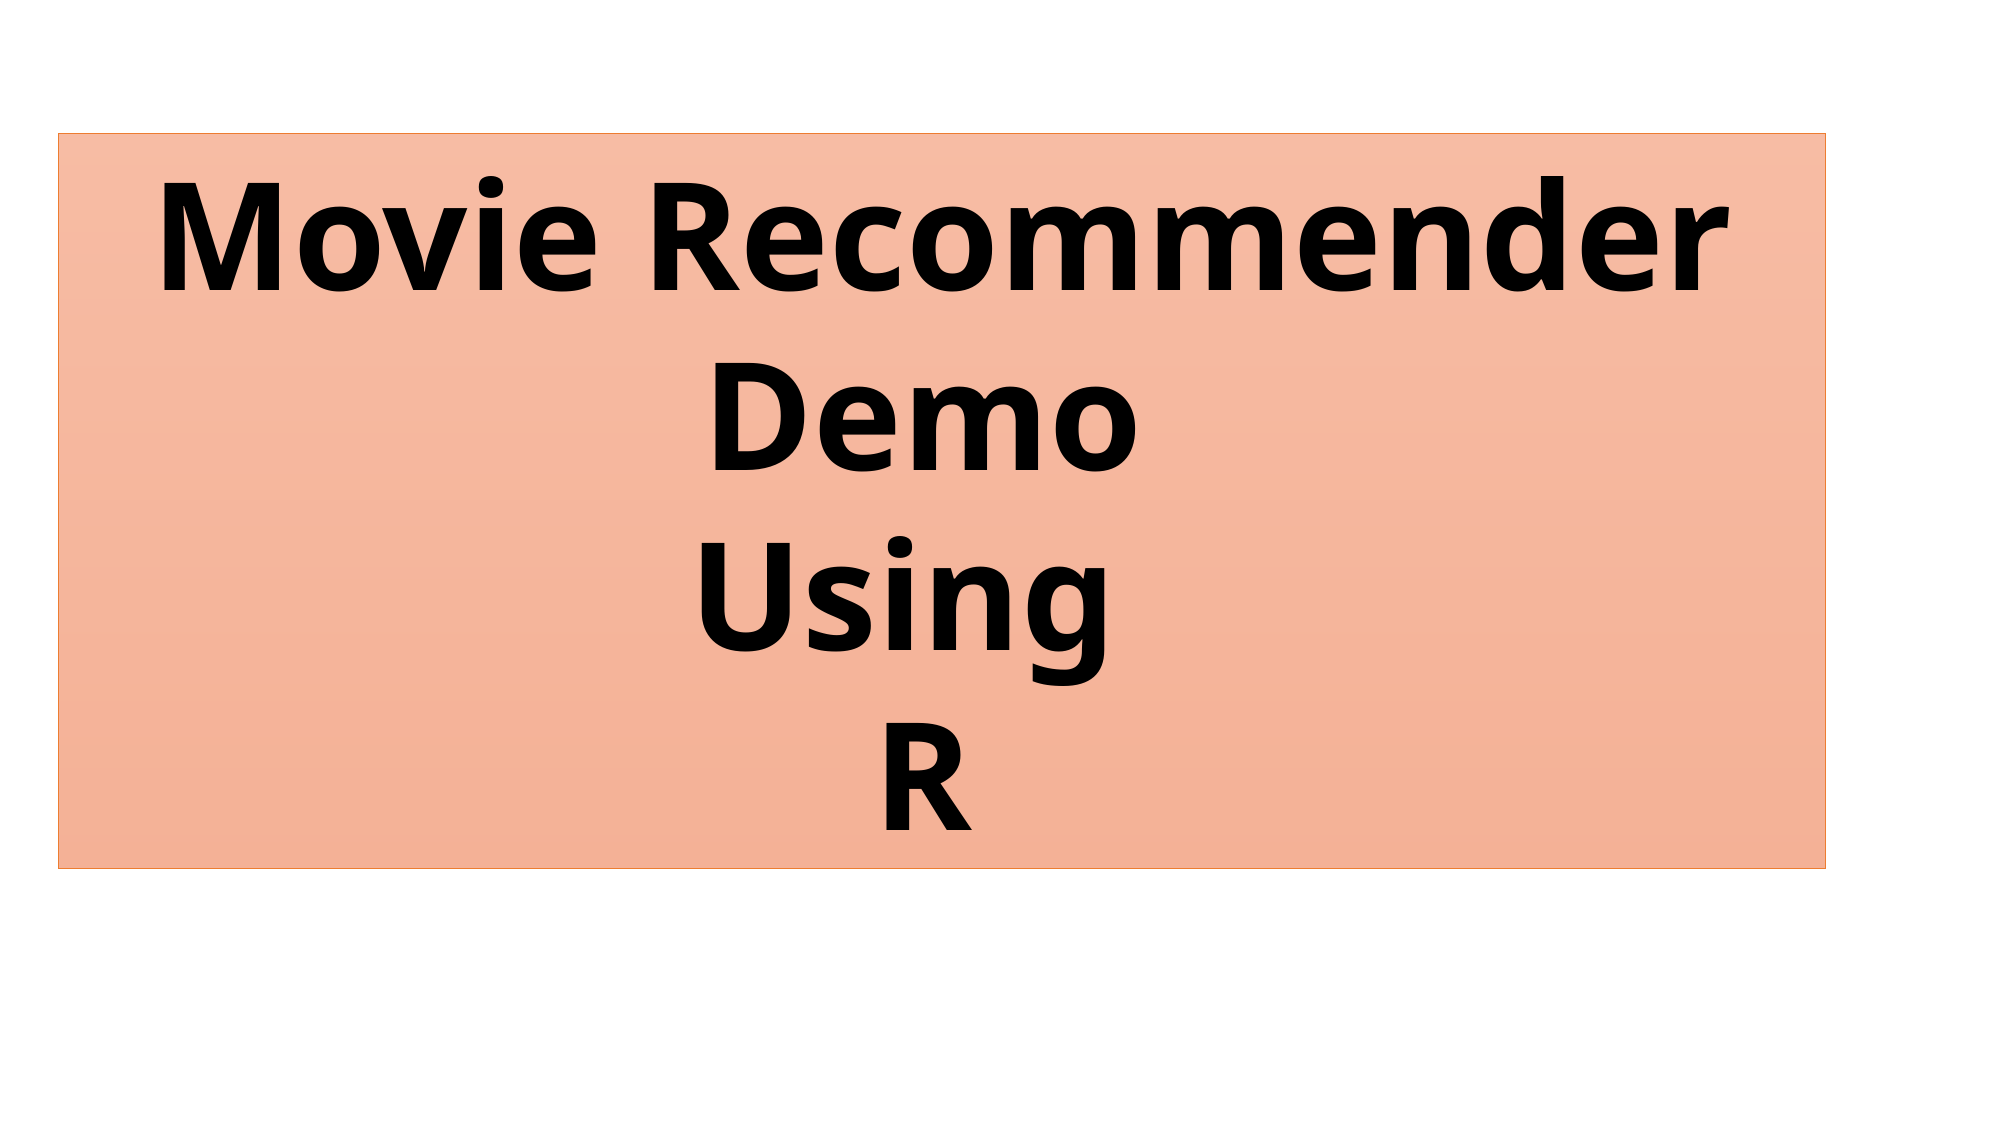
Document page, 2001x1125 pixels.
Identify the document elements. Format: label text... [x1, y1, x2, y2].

text_box Movie Recommender Demo Using R [58, 133, 1826, 869]
